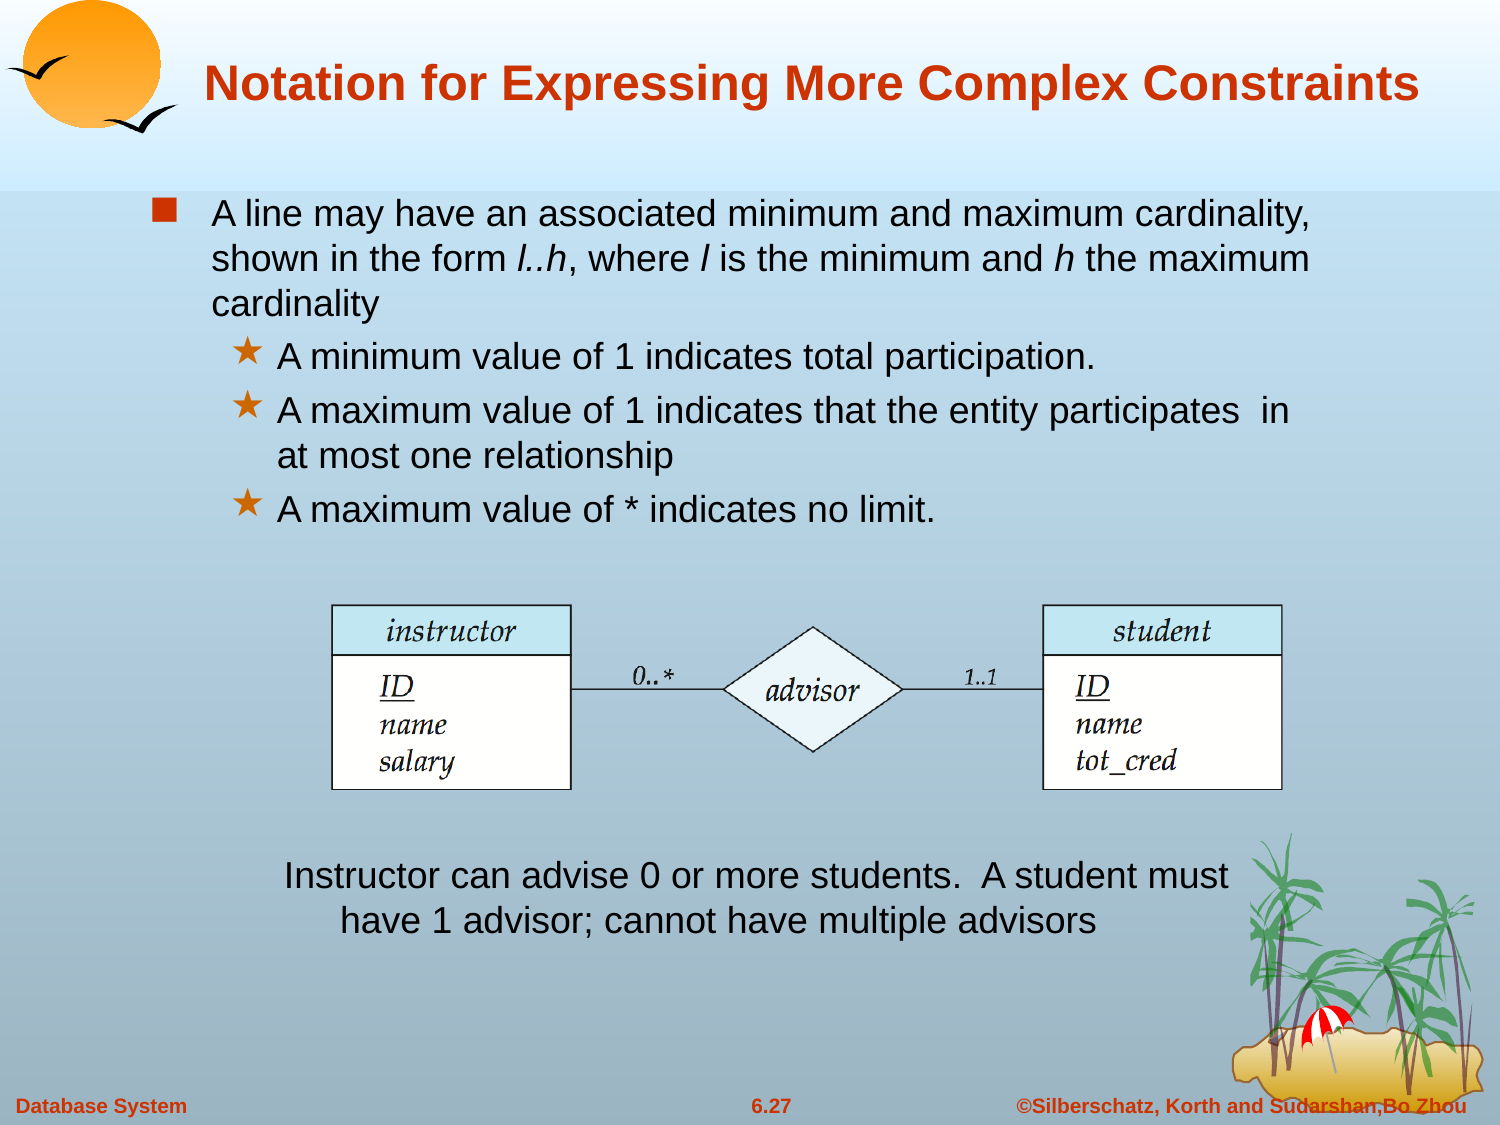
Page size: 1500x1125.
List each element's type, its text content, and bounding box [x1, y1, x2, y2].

text_box Instructor can advise 0 or more students. A student must have 1 advisor; cannot have multiple advisors [269, 843, 1298, 949]
picture [331, 603, 1284, 791]
title Notation for Expressing More Complex Constraints [121, 5, 1500, 119]
text_box A line may have an associated minimum and maximum cardinality, shown in the form l..h, where l is the minimum and h the maximum cardinality A minimum value of 1 indicates total participation. A maximum value of 1 indicates that the entity participates in at most one relationship A maximum value of * indicates no limit. [140, 181, 1342, 596]
